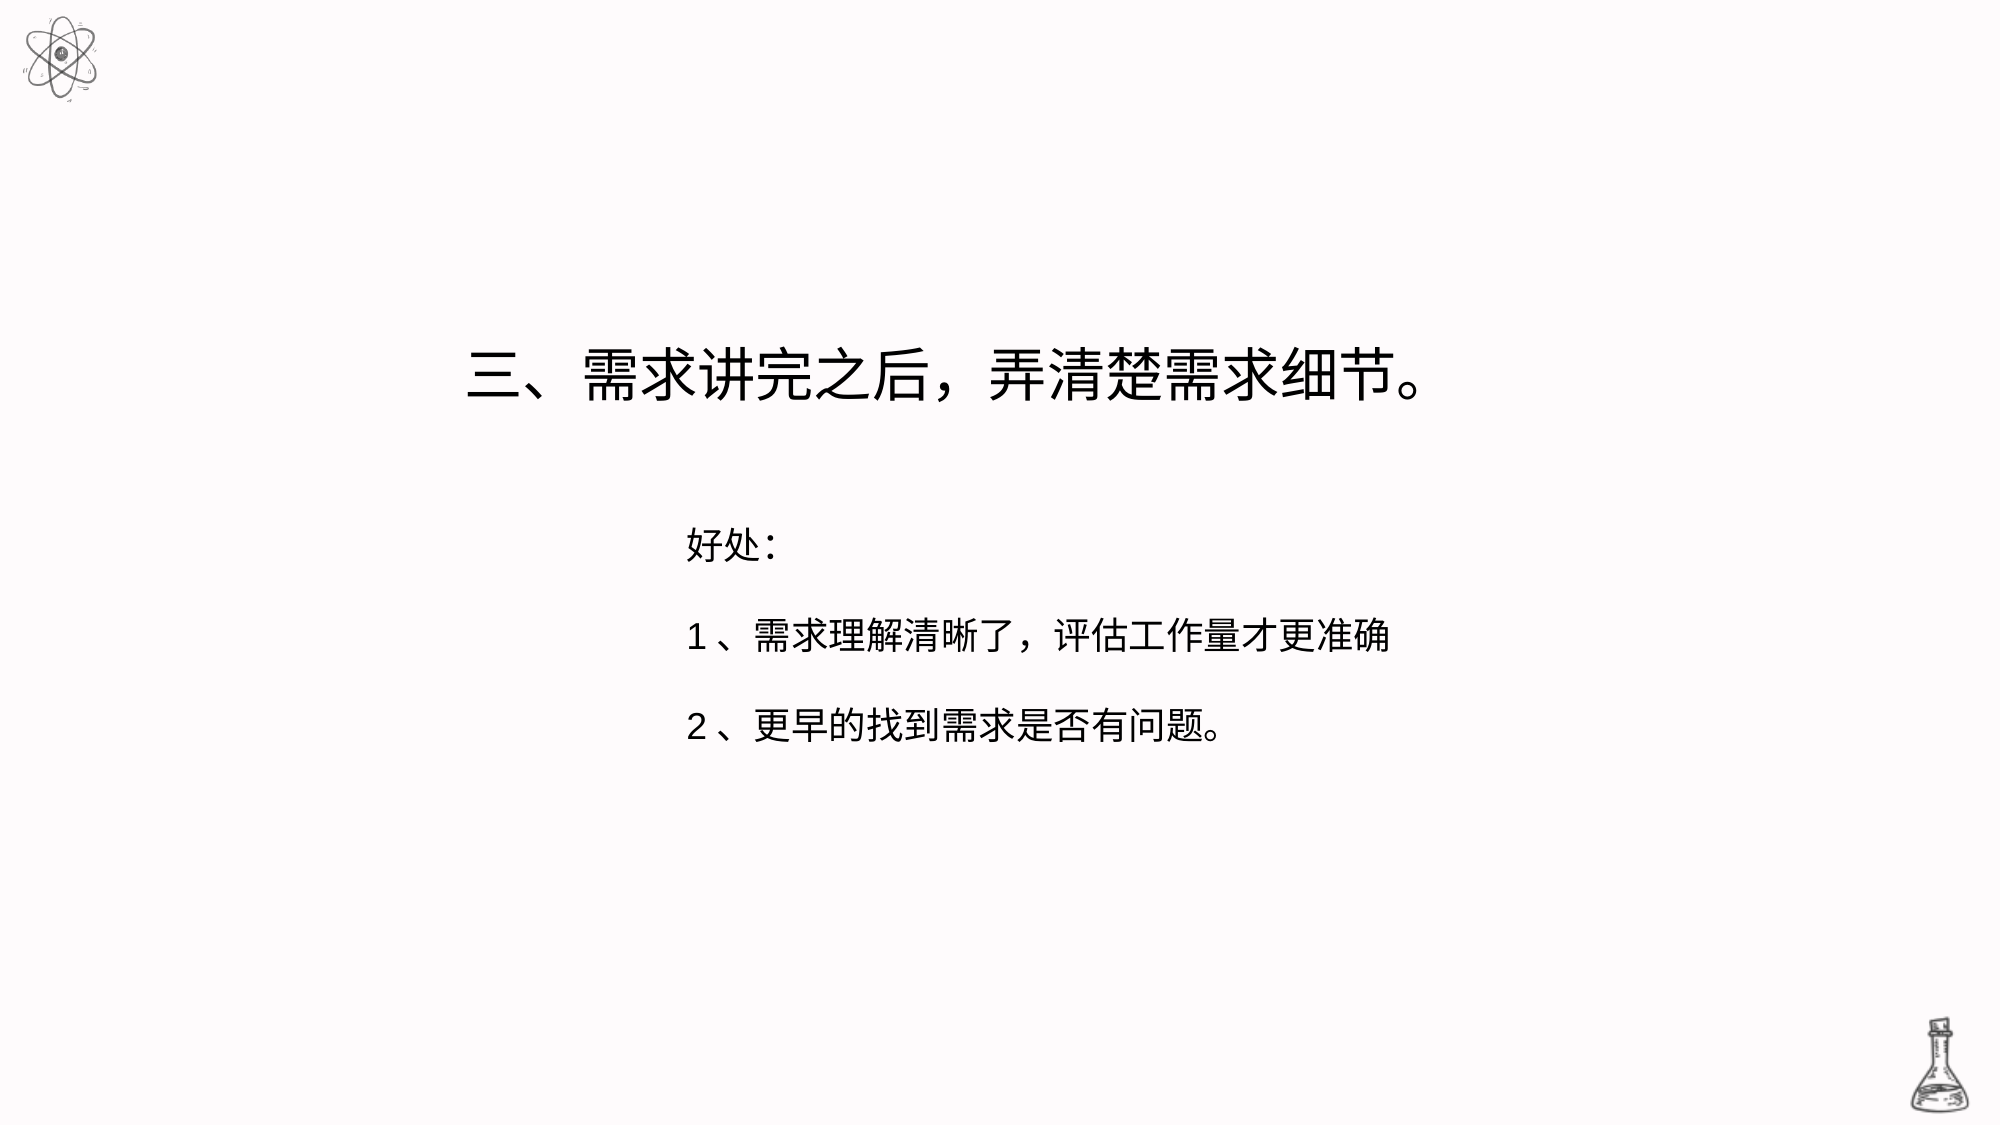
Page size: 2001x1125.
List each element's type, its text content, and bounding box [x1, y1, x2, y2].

text_box 好处： 1、需求理解清晰了，评估工作量才更准确 2、更早的找到需求是否有问题。 [671, 514, 1454, 755]
text_box 三、需求讲完之后，弄清楚需求细节。 [449, 330, 1675, 416]
picture [1881, 1006, 2000, 1125]
picture [0, 0, 119, 119]
